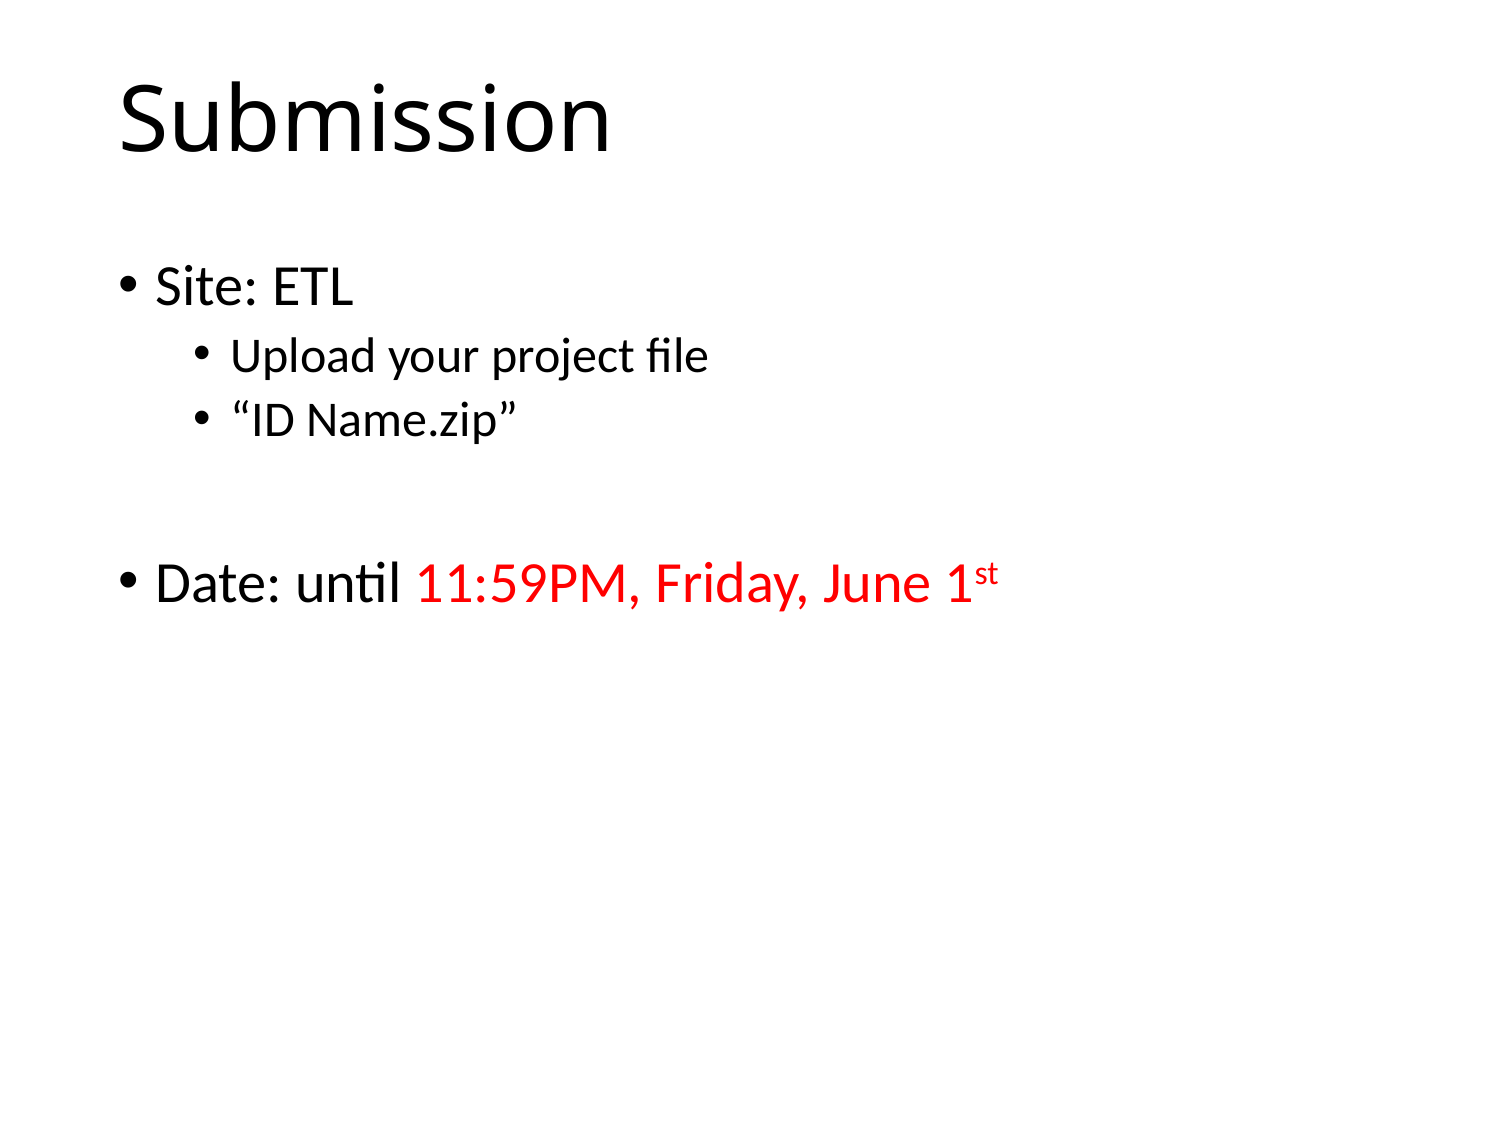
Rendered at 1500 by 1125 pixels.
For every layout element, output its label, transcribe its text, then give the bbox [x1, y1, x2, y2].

title Submission [103, 26, 1397, 219]
list Site: ETL Upload your project file “ID Name.zip” Date: until 11:59PM, Friday, June 1st [103, 247, 1397, 1014]
